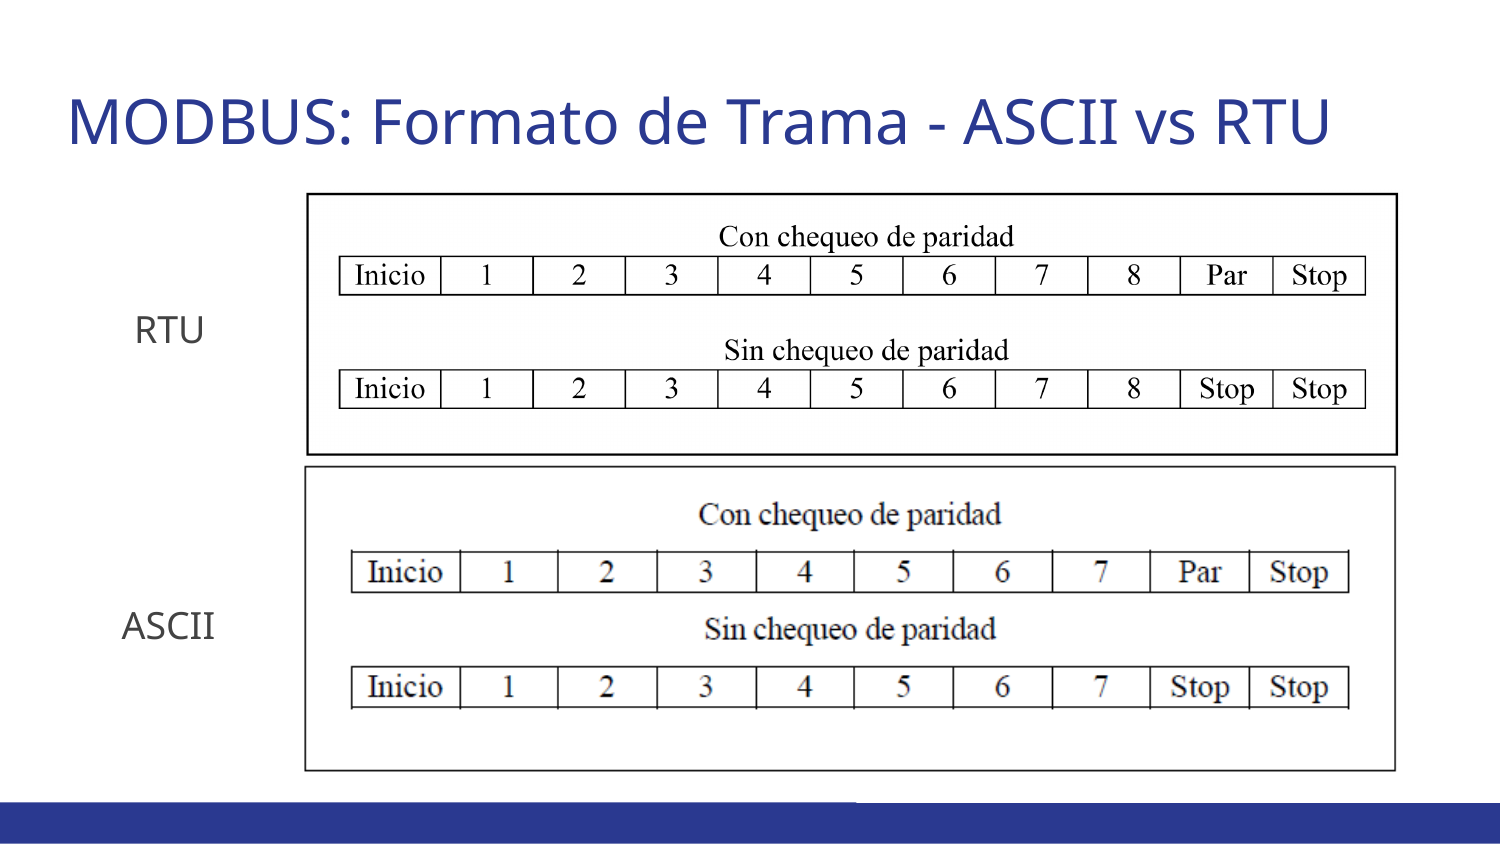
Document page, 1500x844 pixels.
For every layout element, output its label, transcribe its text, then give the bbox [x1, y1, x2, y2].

list ASCII [106, 580, 291, 661]
picture [296, 188, 1500, 803]
title MODBUS: Formato de Trama - ASCII vs RTU [51, 67, 1449, 167]
list RTU [119, 284, 295, 366]
